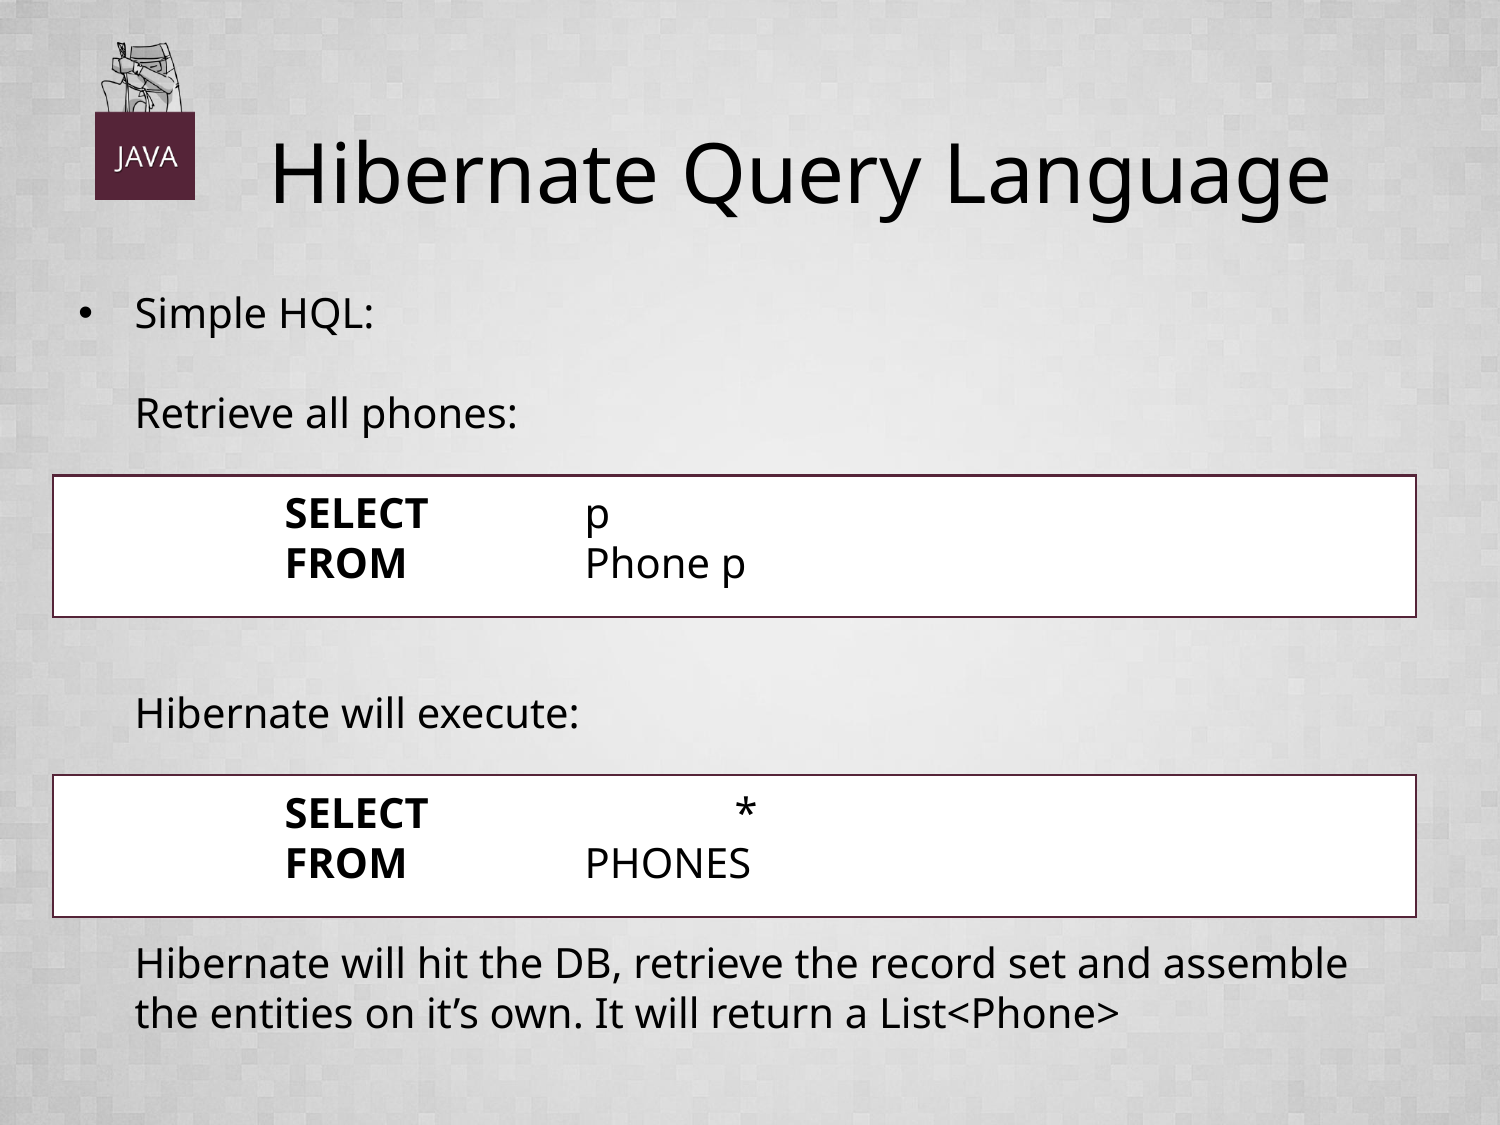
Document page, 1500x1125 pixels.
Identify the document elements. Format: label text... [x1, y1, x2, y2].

title Hibernate Query Language [253, 75, 1500, 265]
picture [0, 0, 1500, 1125]
text_box Simple HQL: Retrieve all phones: SELECT p FROM Phone p Hibernate will execute: SELECT * FROM PHONES Hibernate will hit the DB, retrieve the record set and assemble the entities on it’s own. It will return a List<Phone> [63, 279, 1398, 705]
text_box [53, 775, 1416, 917]
text_box [53, 475, 63, 618]
text_box [1398, 475, 1416, 618]
